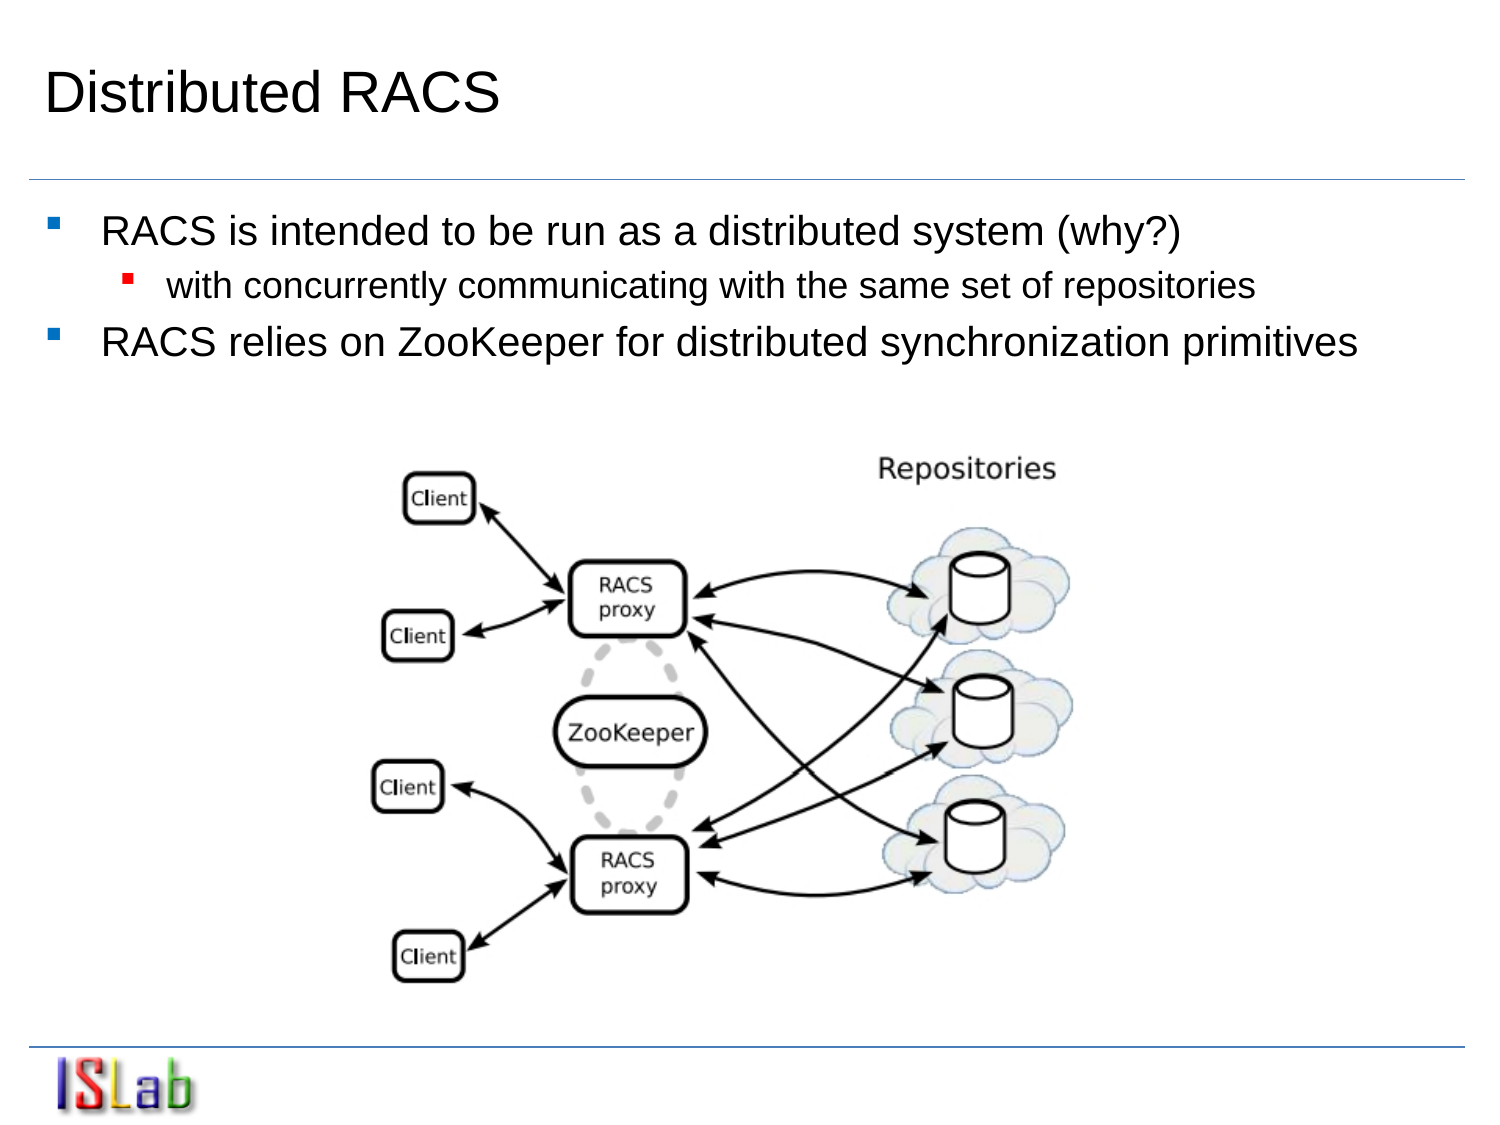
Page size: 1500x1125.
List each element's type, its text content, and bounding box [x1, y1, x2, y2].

picture [46, 1048, 200, 1125]
list RACS is intended to be run as a distributed system (why?) with concurrently communicating with the same set of repositories RACS relies on ZooKeeper for distributed synchronization primitives [29, 196, 1465, 1035]
title Distributed RACS [29, 19, 1465, 159]
picture [341, 432, 1164, 1024]
